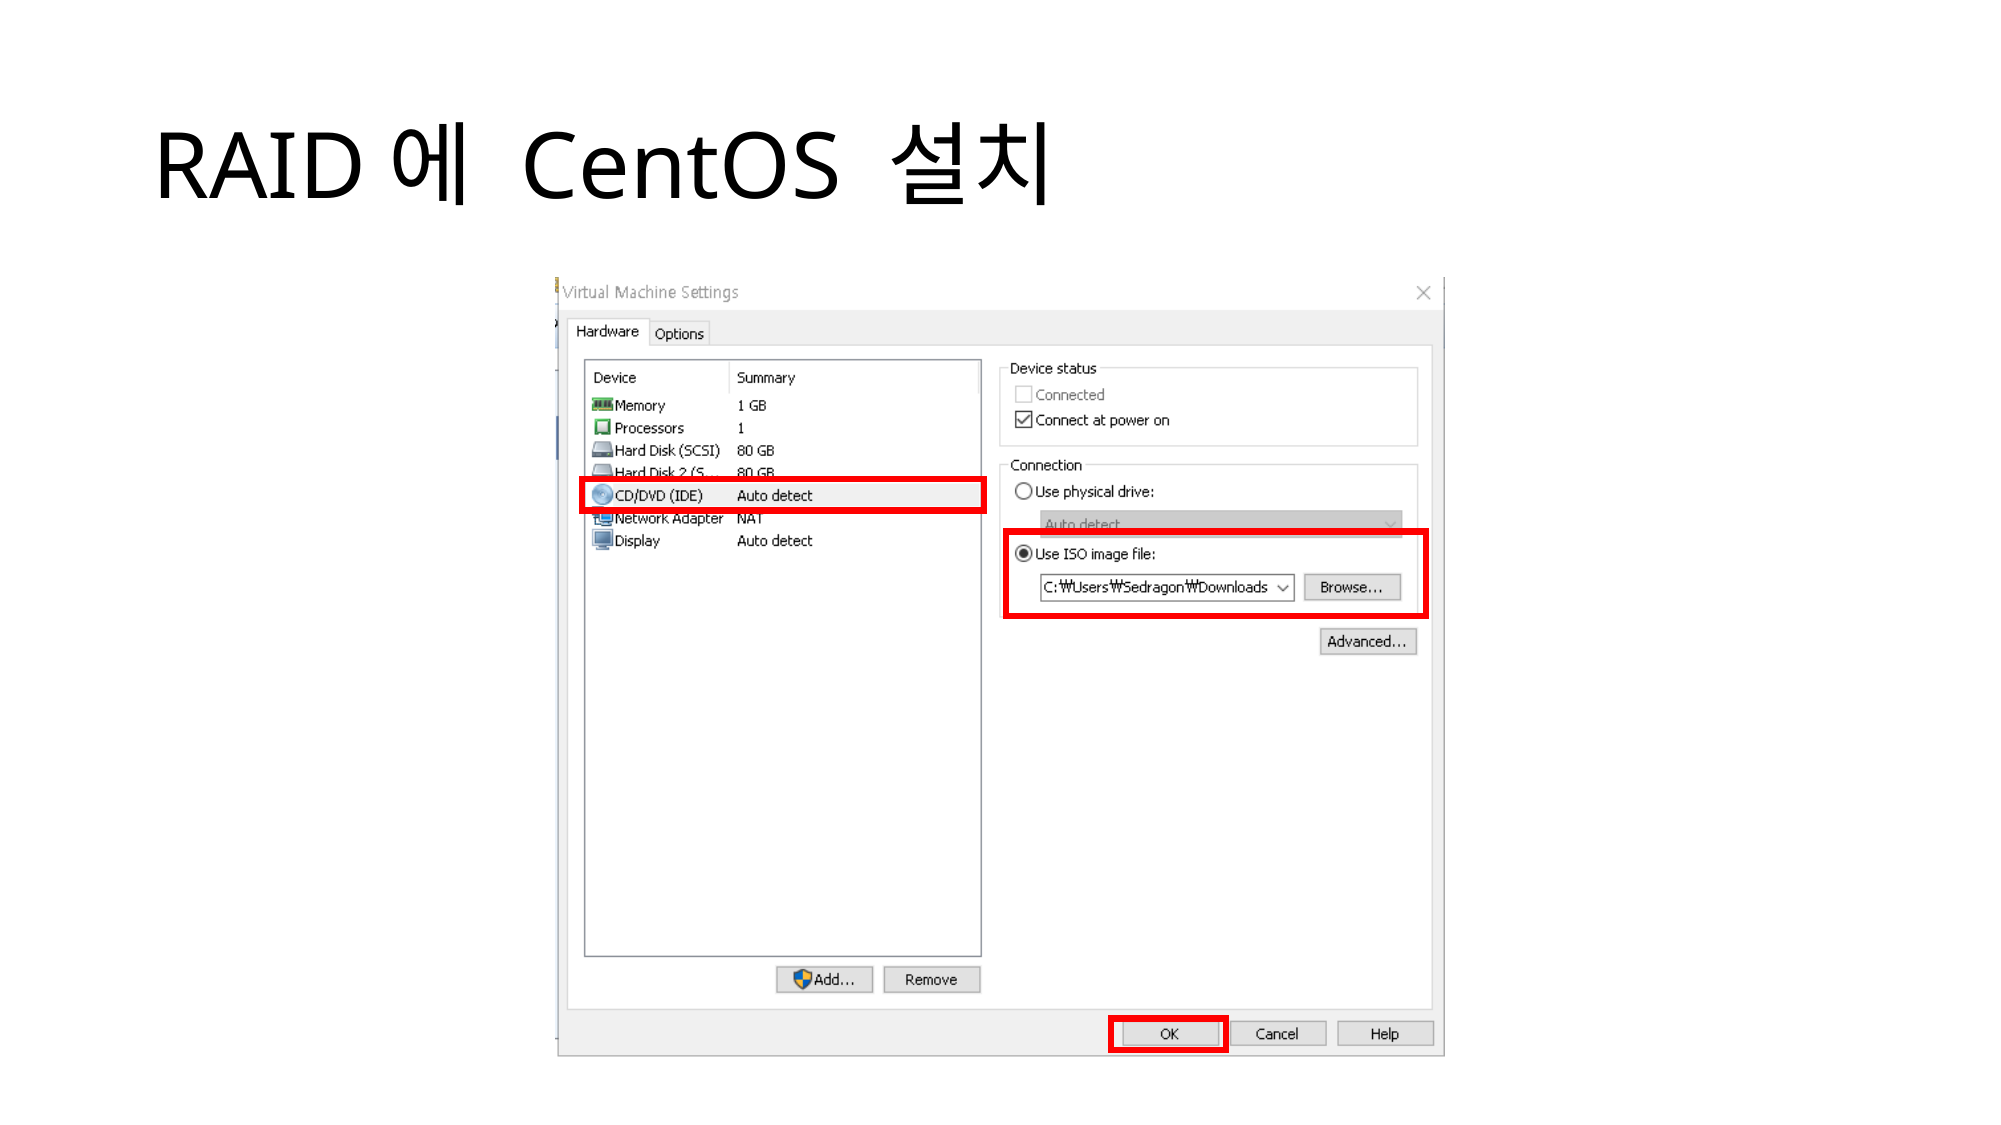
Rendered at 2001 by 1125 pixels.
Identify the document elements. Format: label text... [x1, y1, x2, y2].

picture [555, 277, 1445, 1059]
title RAID에 CentOS 설치 [137, 59, 1863, 278]
